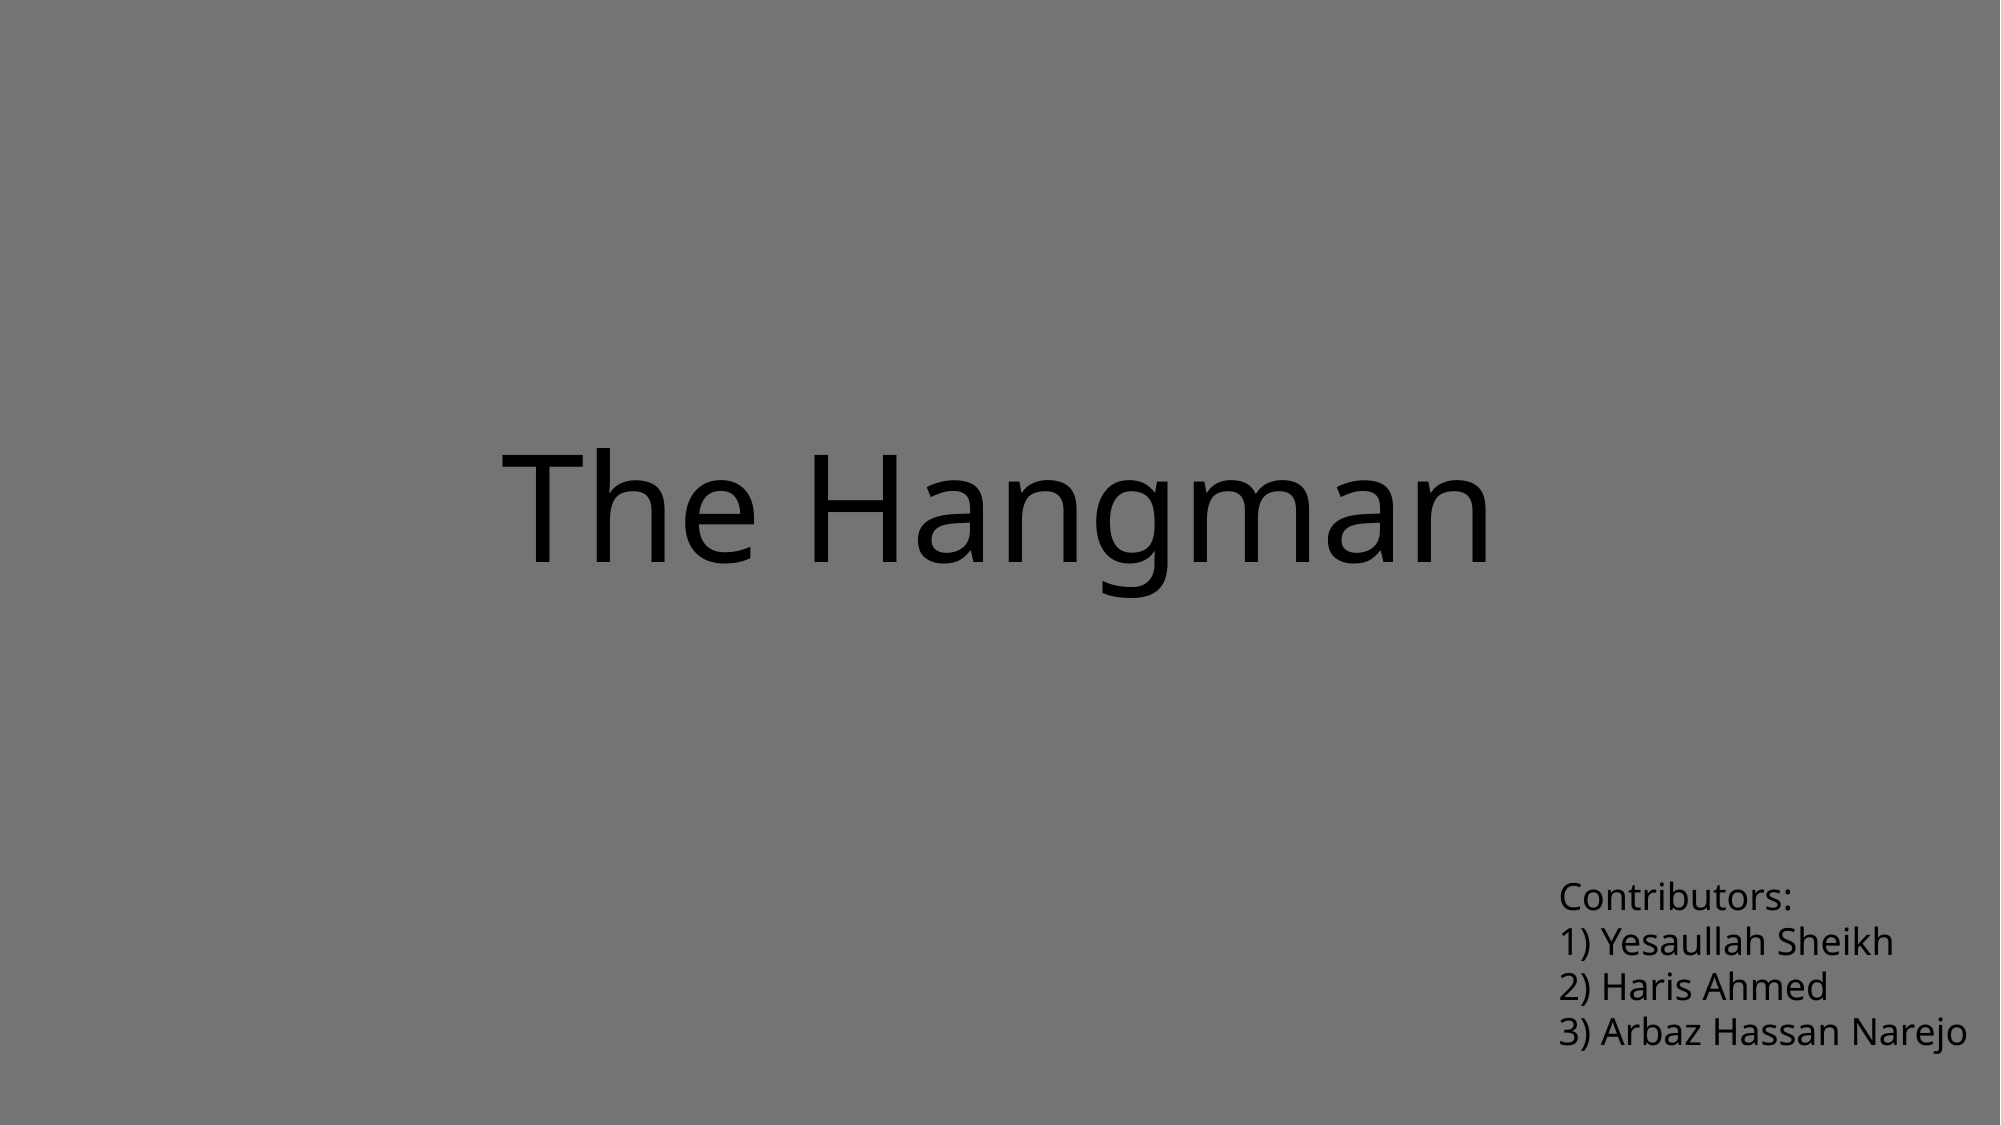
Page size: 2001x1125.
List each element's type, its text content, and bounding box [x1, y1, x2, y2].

title The Hangman [130, 280, 1870, 603]
text_box Contributors: 1) Yesaullah Sheikh 2) Haris Ahmed 3) Arbaz Hassan Narejo [1543, 866, 1984, 1061]
